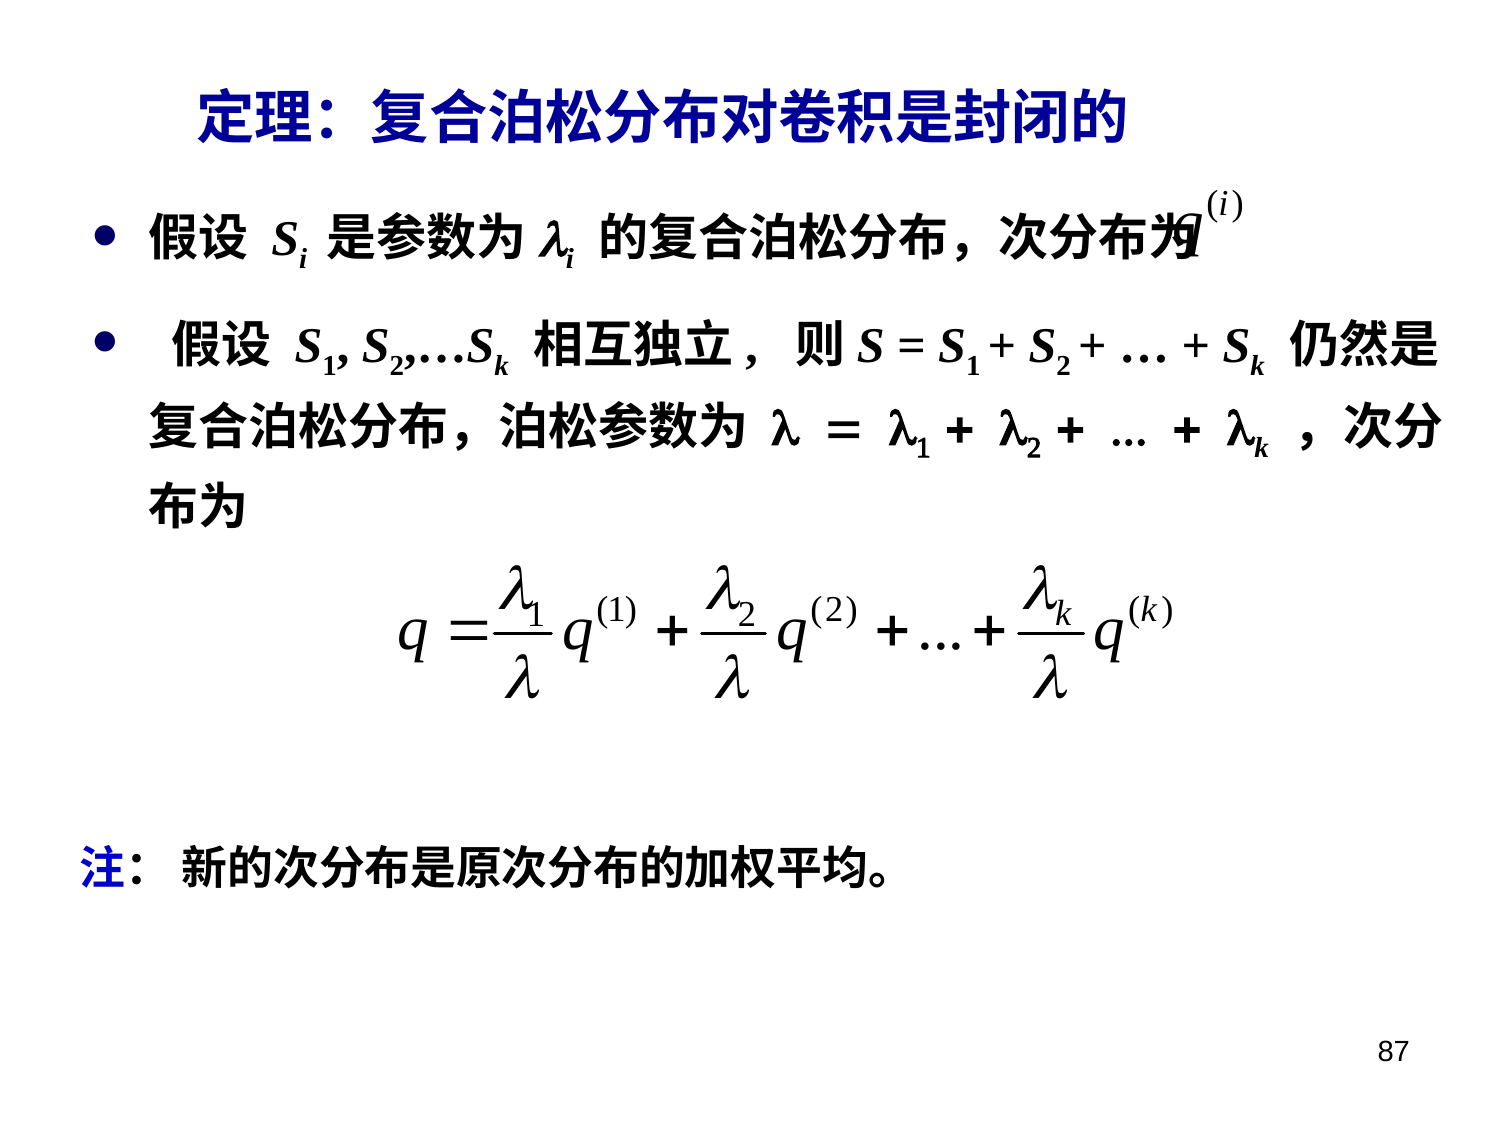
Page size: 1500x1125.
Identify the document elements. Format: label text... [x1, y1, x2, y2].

title 定理：复合泊松分布对卷积是封闭的 [181, 68, 1245, 161]
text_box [1162, 174, 1258, 276]
text_box 注： 新的次分布是原次分布的加权平均。 [65, 830, 1436, 902]
slide_number 87 [1074, 1024, 1425, 1103]
list 假设 Si 是参数为li 的复合泊松分布，次分布为 假设 S1, S2,…Sk 相互独立, 则S = S1 + S2 + … + Sk 仍然是复合泊松分布，泊松参数为 l = l1 + l2 + ... + lk ，次分布为 [76, 184, 1488, 634]
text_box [387, 549, 1185, 713]
